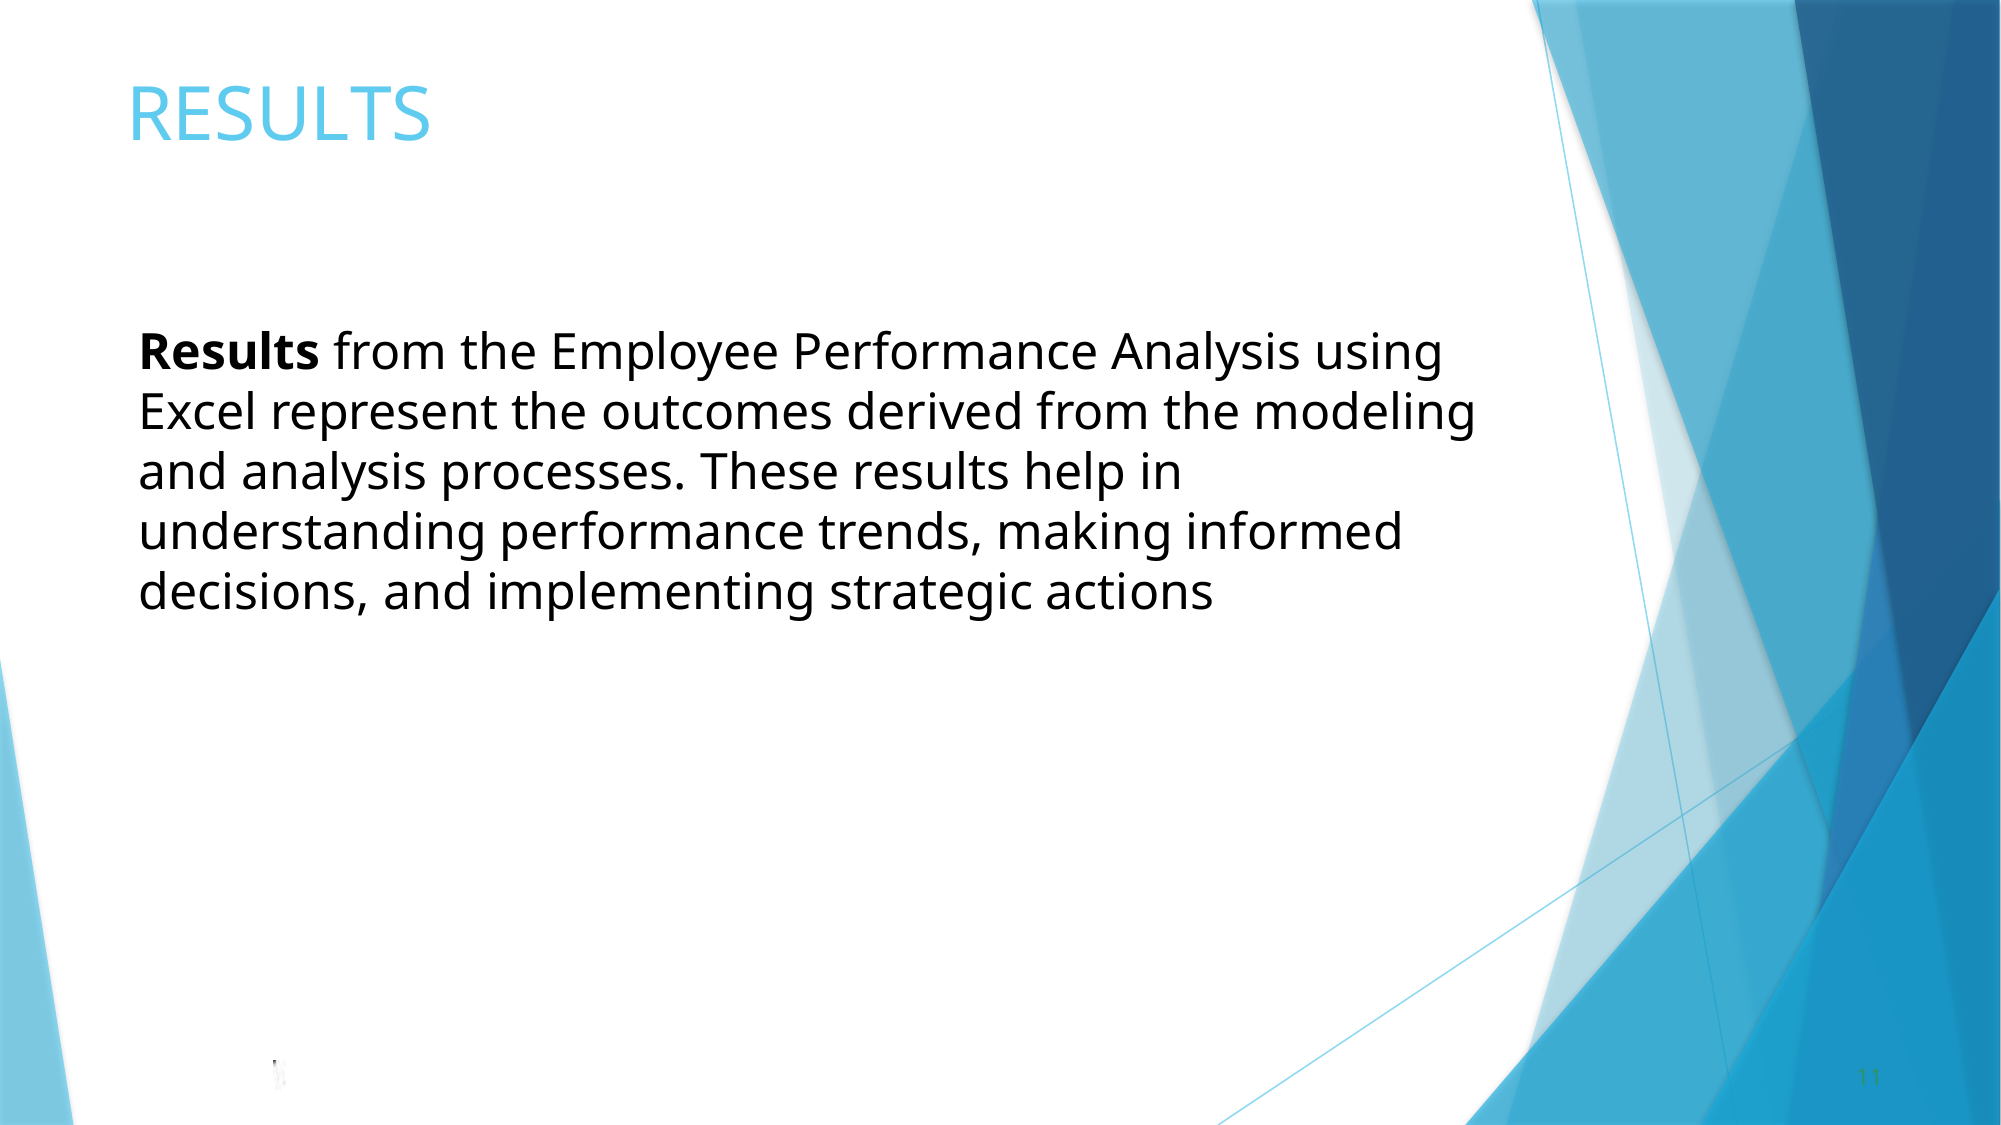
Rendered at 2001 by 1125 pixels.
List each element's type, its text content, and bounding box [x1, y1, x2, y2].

text_box Results from the Employee Performance Analysis using Excel represent the outcomes derived from the modeling and analysis processes. These results help in understanding performance trends, making informed decisions, and implementing strategic actions [123, 312, 1502, 628]
text_box 11 [1849, 1061, 1888, 1095]
title RESULTS [123, 63, 524, 254]
picture [272, 1060, 287, 1091]
